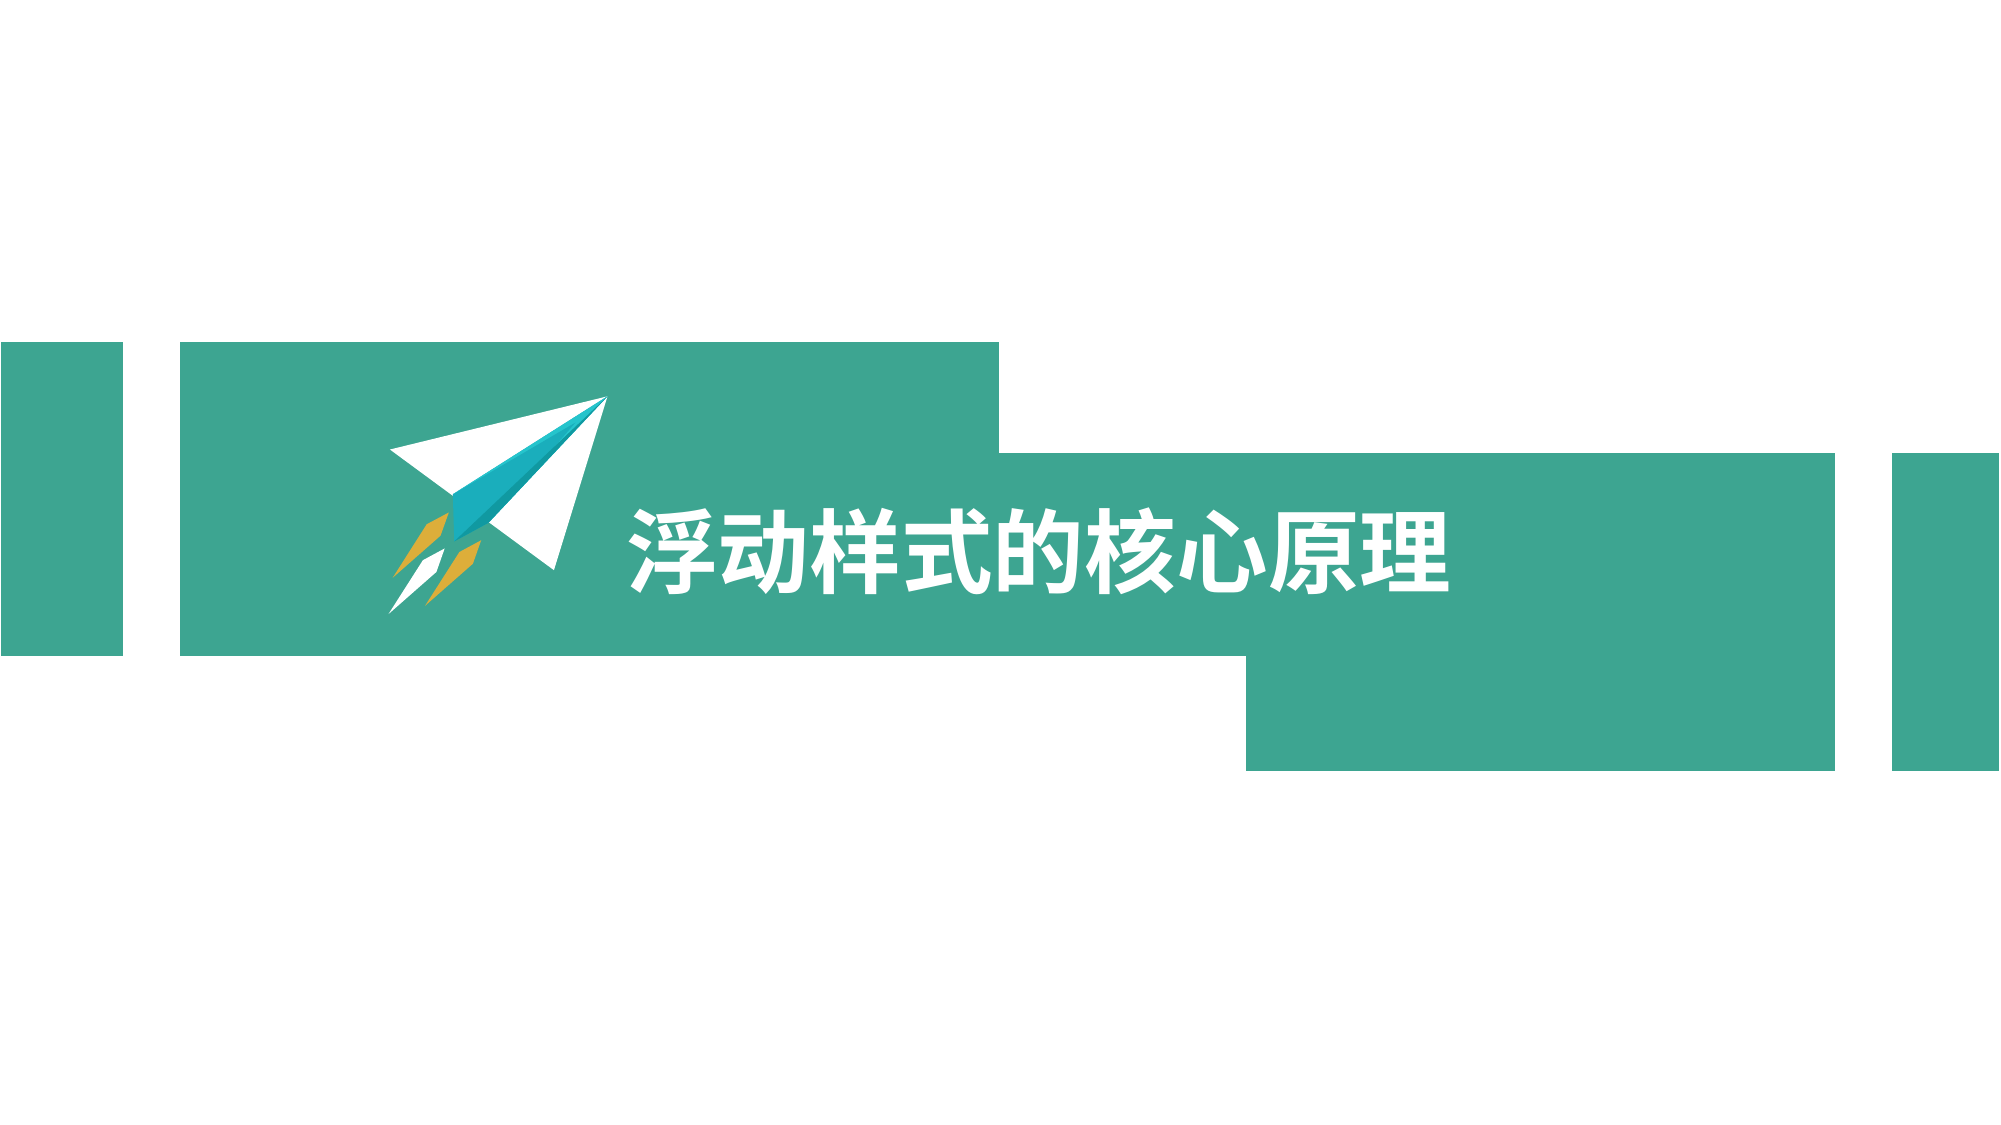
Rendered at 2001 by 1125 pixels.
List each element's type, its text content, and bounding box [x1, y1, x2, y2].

text_box [0, 340, 125, 658]
text_box [1889, 451, 2000, 773]
text_box [177, 340, 1837, 773]
text_box 浮动样式的核心原理 [611, 487, 1467, 613]
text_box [388, 396, 608, 615]
